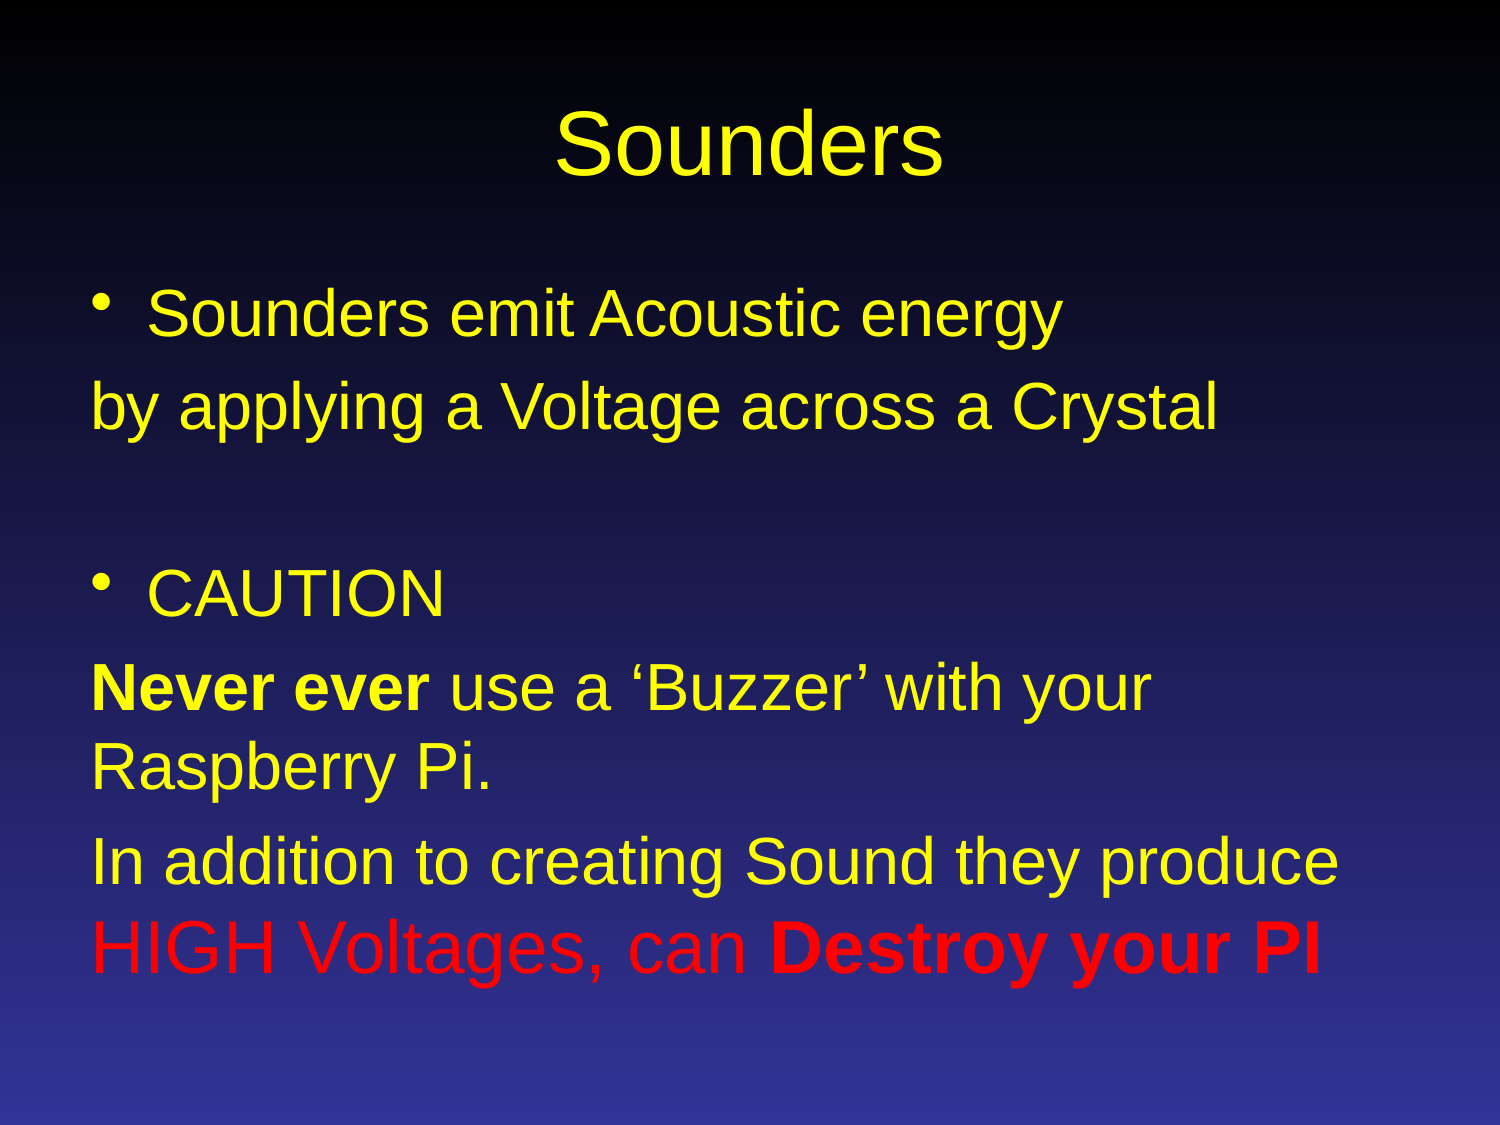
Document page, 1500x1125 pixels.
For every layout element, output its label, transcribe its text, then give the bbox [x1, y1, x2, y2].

title Sounders [75, 45, 1425, 233]
list Sounders emit Acoustic energy by applying a Voltage across a Crystal CAUTION Never ever use a ‘Buzzer’ with your Raspberry Pi. In addition to creating Sound they produce HIGH Voltages, can Destroy your PI [75, 262, 1425, 1005]
